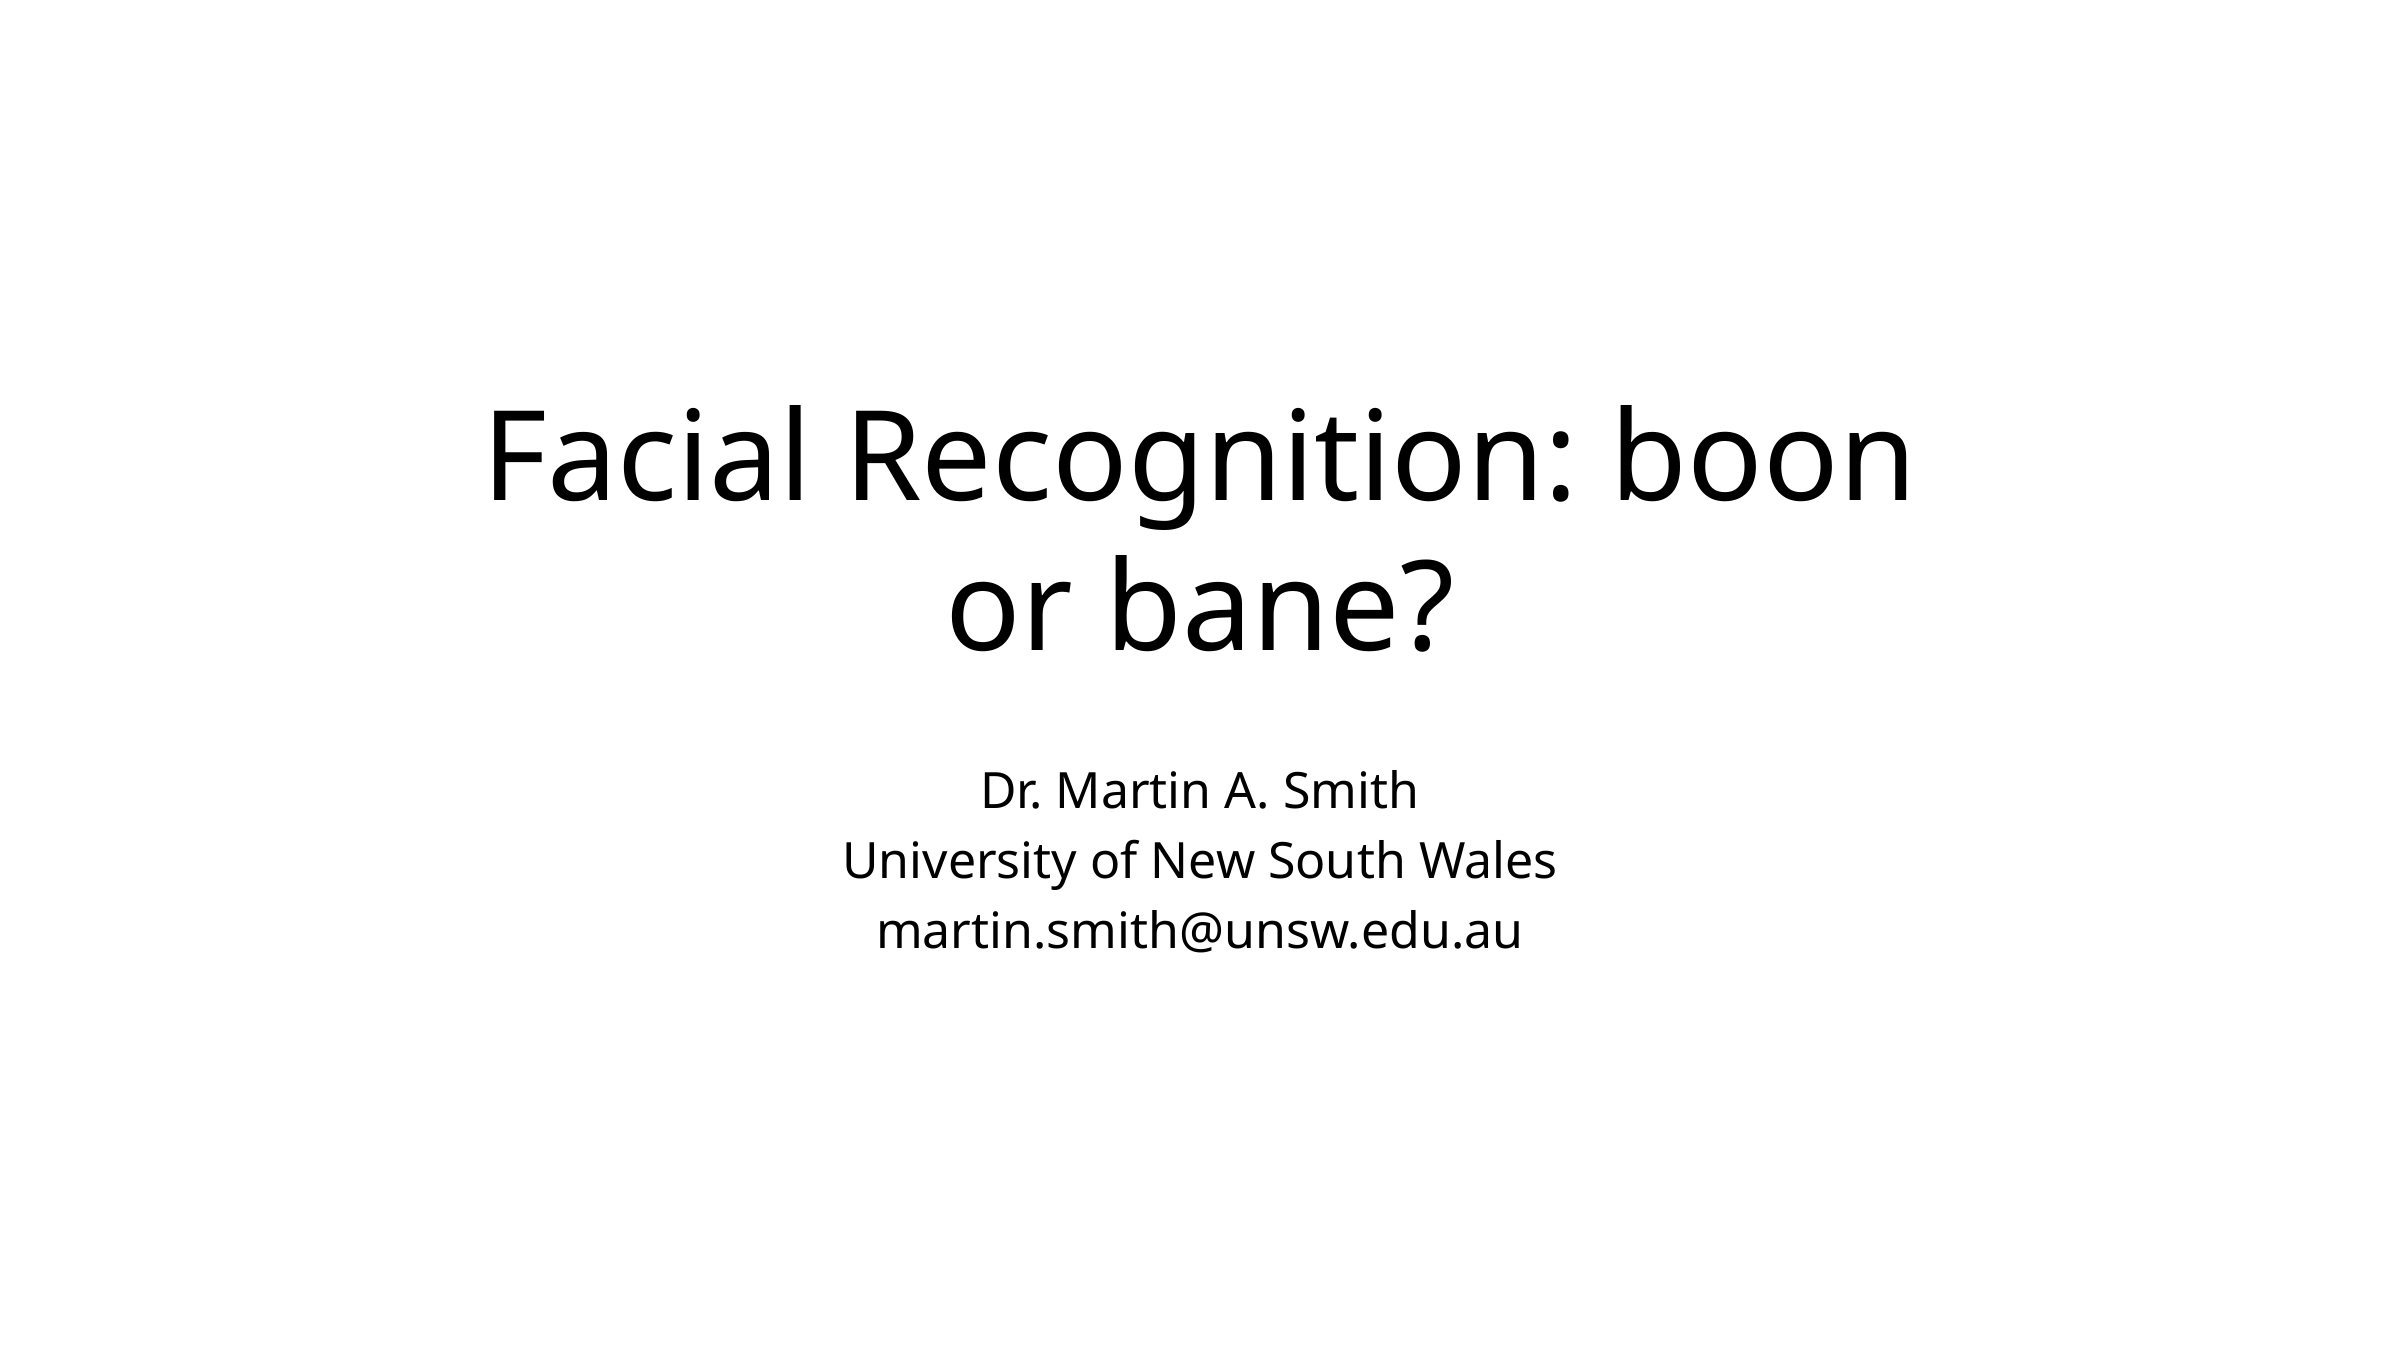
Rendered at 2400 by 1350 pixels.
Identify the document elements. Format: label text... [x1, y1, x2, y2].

title Facial Recognition: boon or bane? [450, 329, 1950, 721]
subtitle Dr. Martin A. Smith University of New South Wales martin.smith@unsw.edu.au [450, 750, 1950, 1023]
